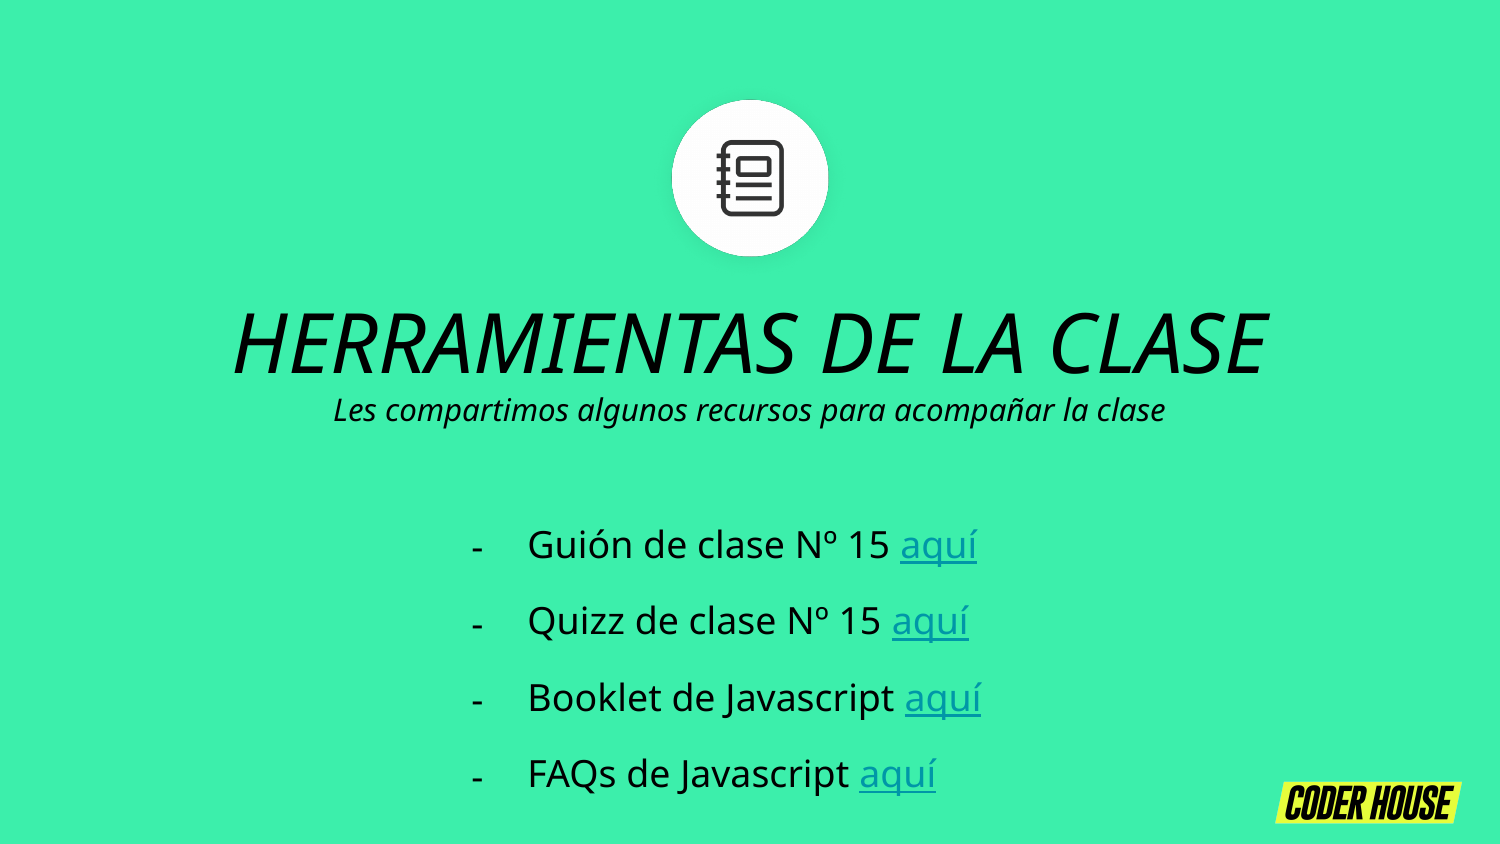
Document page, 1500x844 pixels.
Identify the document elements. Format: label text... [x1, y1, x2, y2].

picture [652, 80, 848, 276]
picture [1270, 775, 1466, 830]
text_box Guión de clase Nº 15 aquí Quizz de clase Nº 15 aquí Booklet de Javascript aquí FAQs de Javascript aquí [437, 480, 1063, 817]
text_box HERRAMIENTAS DE LA CLASE Les compartimos algunos recursos para acompañar la clase [132, 275, 1368, 454]
